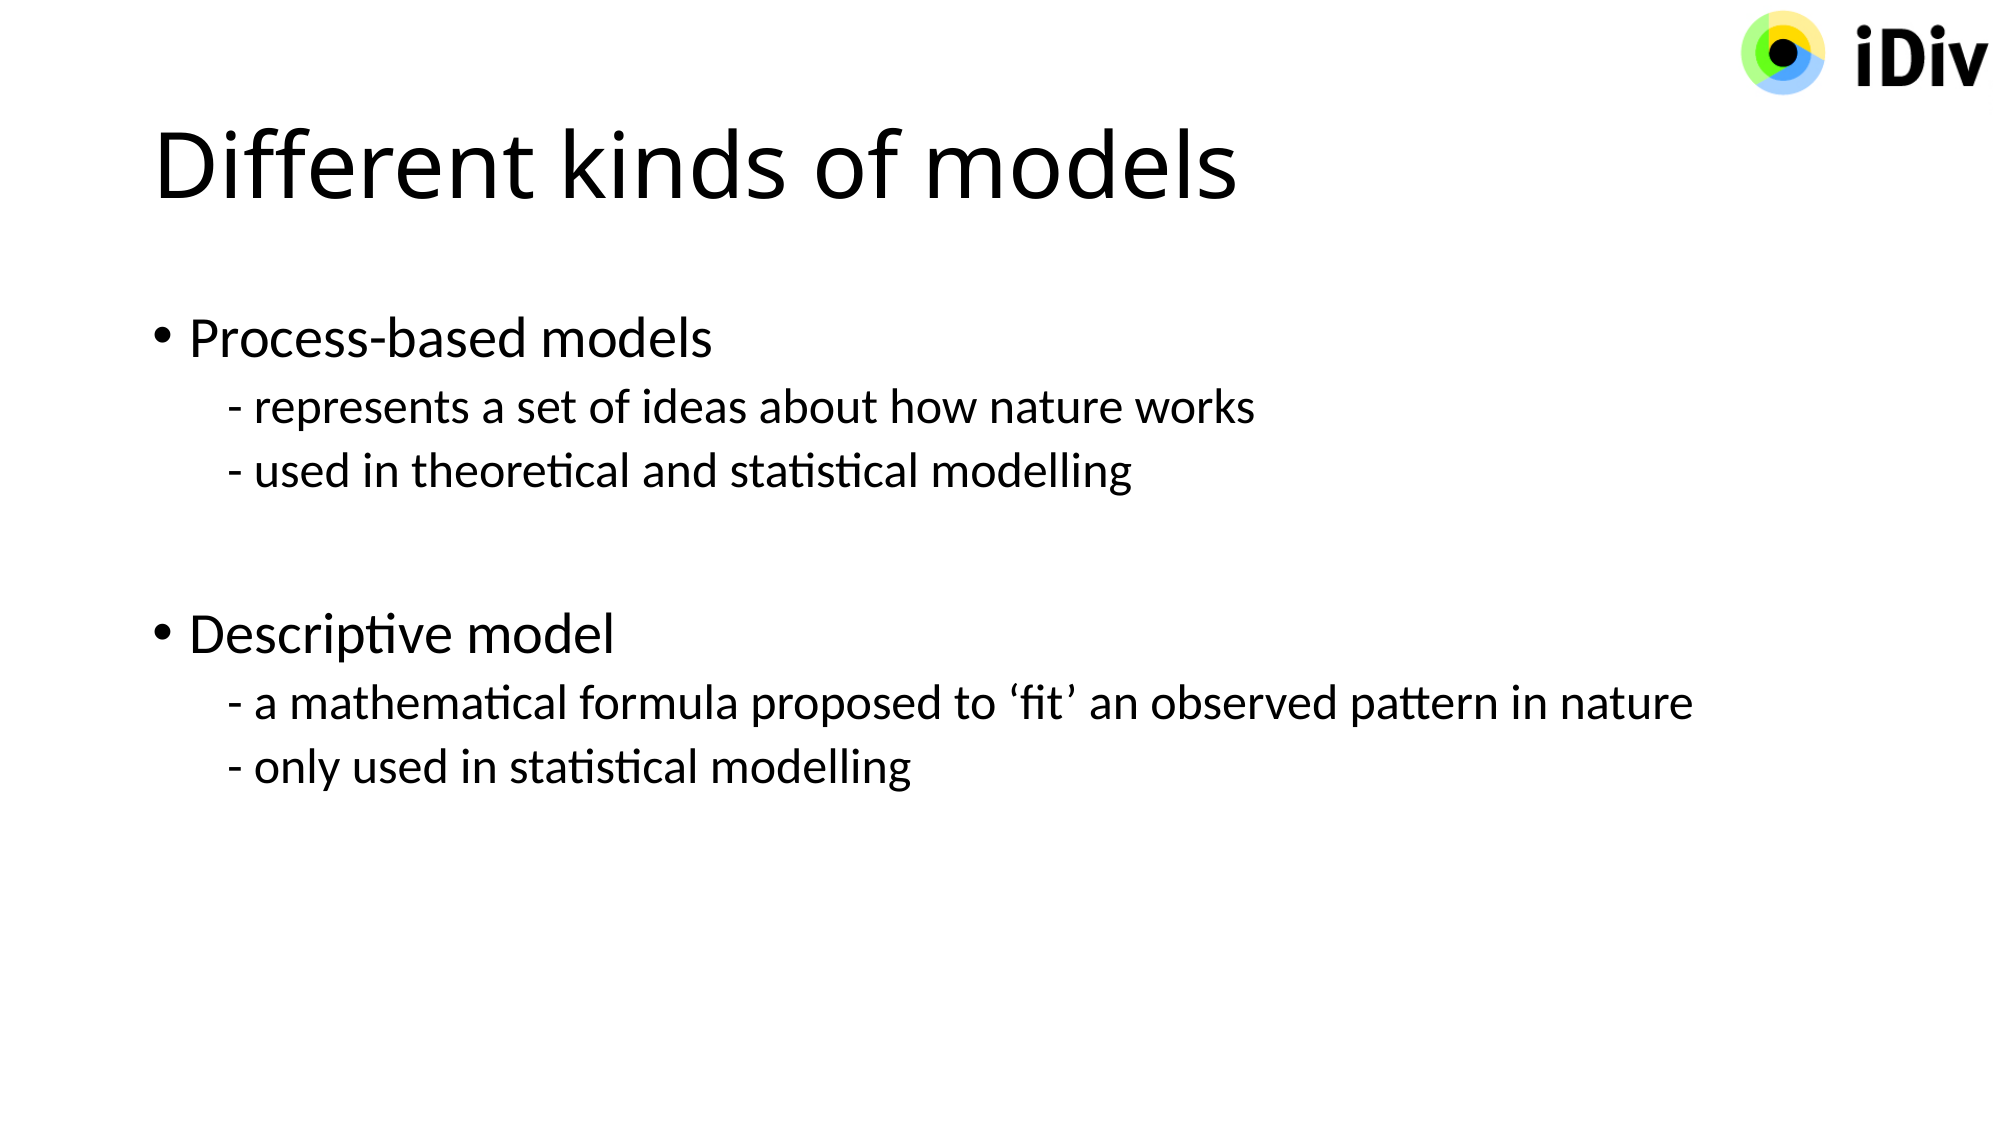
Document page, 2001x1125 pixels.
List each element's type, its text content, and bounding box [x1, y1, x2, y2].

picture [1734, 0, 1993, 115]
title Different kinds of models [137, 59, 1863, 278]
list Process-based models - represents a set of ideas about how nature works - used in theoretical and statistical modelling Descriptive model - a mathematical formula proposed to ‘fit’ an observed pattern in nature - only used in statistical modelling [137, 299, 1863, 1014]
